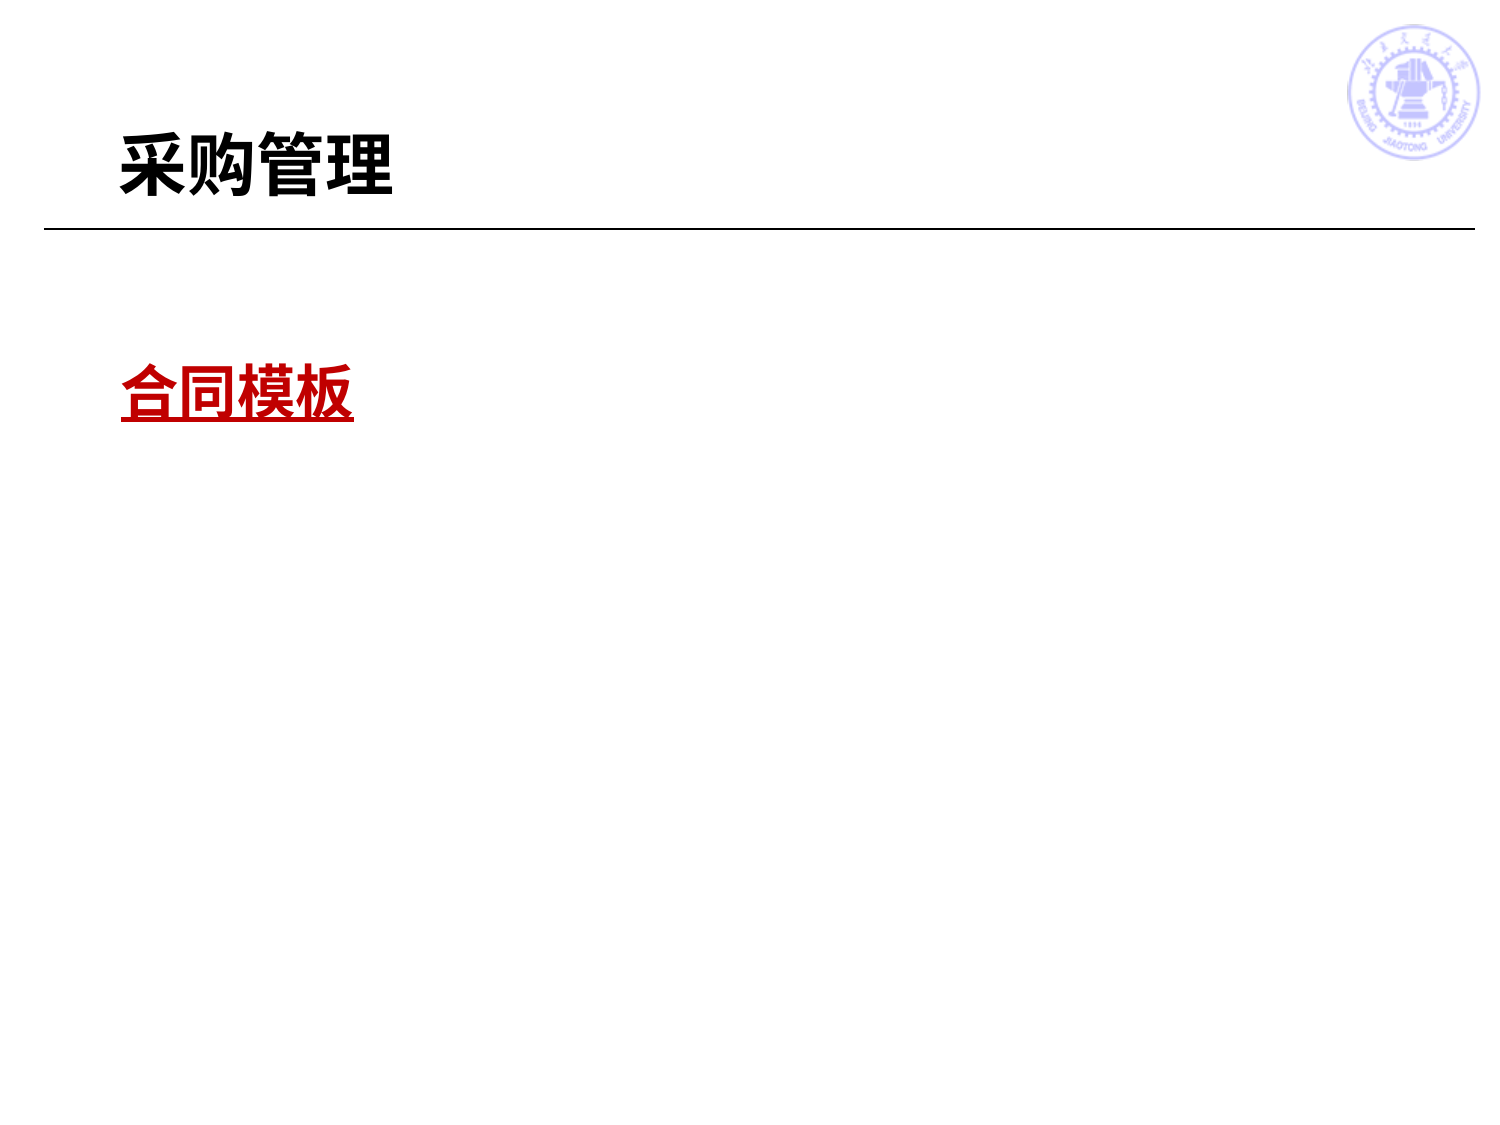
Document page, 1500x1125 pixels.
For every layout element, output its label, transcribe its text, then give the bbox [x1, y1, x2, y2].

text_box 合同模板 [106, 277, 369, 433]
title 采购管理 [103, 60, 1398, 278]
